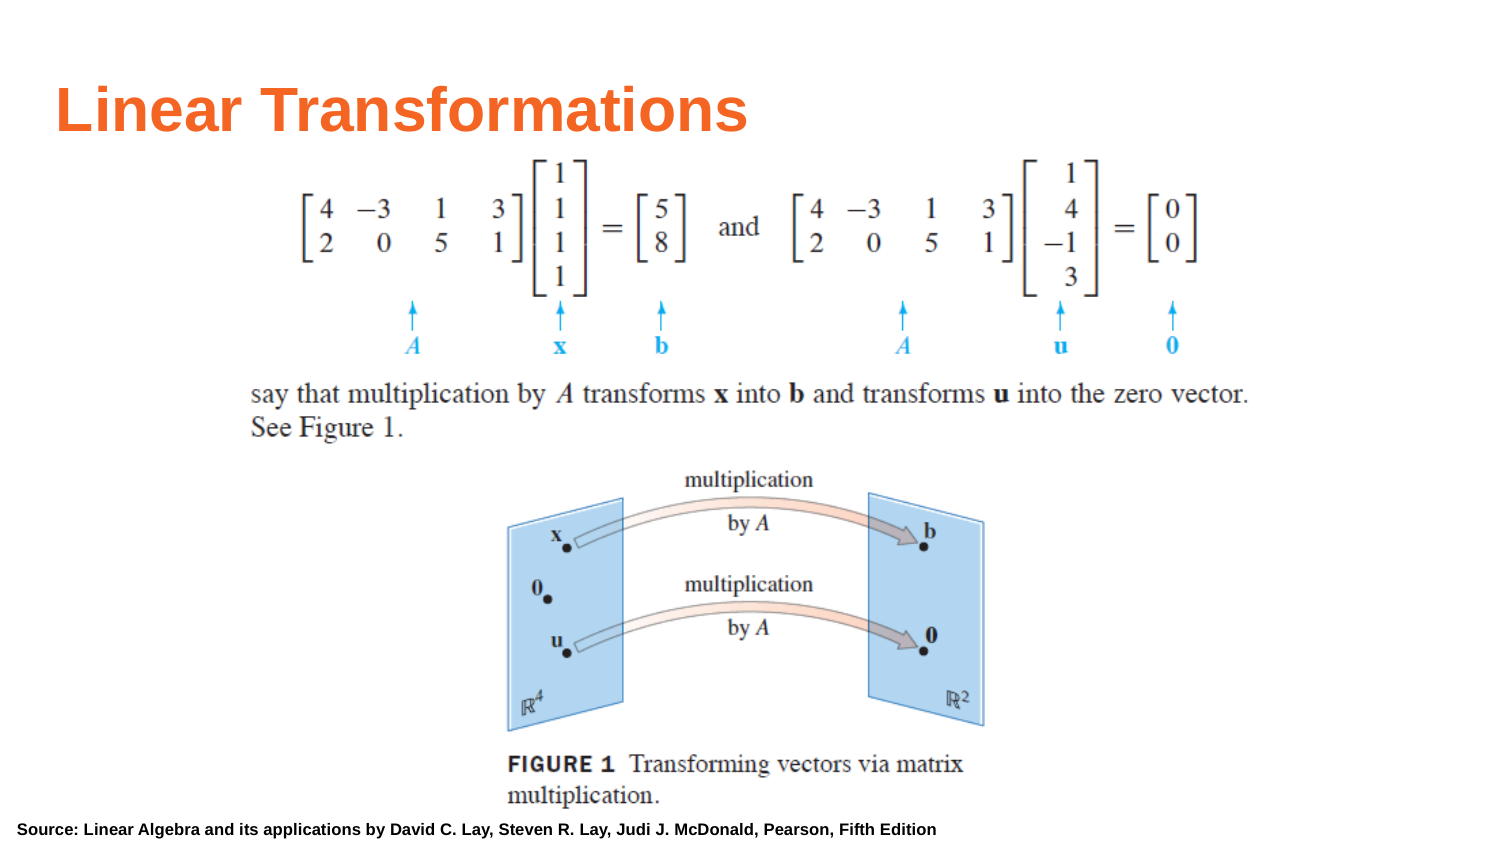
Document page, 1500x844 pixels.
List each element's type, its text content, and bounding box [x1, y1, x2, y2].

text_box Source: Linear Algebra and its applications by David C. Lay, Steven R. Lay, Judi J. McDonald, Pearson, Fifth Edition [2, 801, 1383, 844]
title Linear Transformations [40, 54, 1500, 181]
picture [238, 149, 1262, 817]
